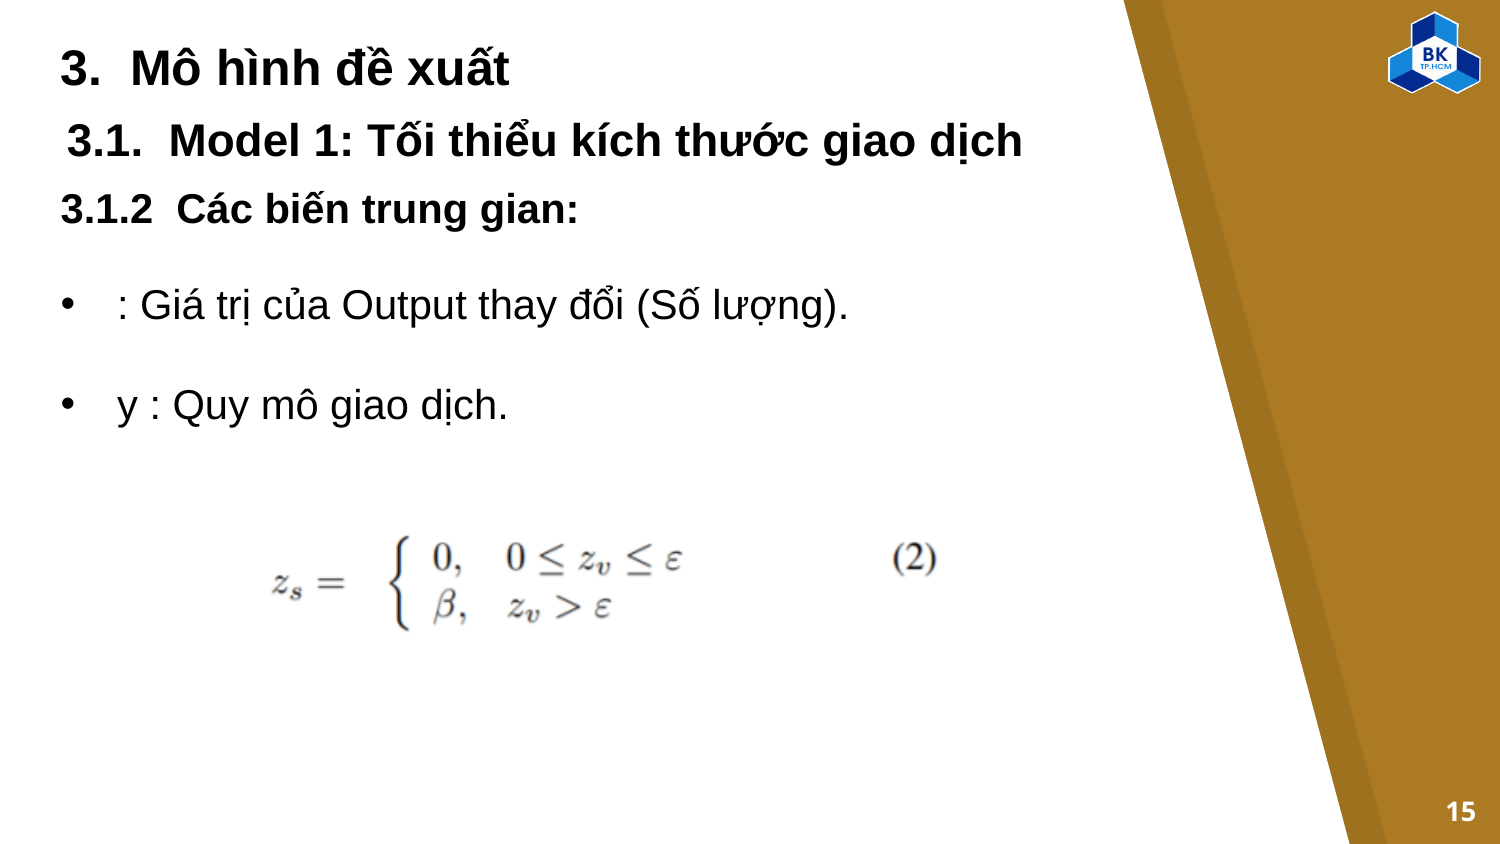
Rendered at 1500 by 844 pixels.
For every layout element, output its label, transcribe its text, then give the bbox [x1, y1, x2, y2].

slide_number 15 [1401, 779, 1492, 844]
text_box 3.1. Model 1: Tối thiểu kích thước giao dịch [52, 103, 1065, 174]
picture [140, 486, 977, 662]
picture [1388, 11, 1481, 94]
text_box 3. Mô hình đề xuất [45, 27, 690, 103]
text_box 3.1.2 Các biến trung gian: [45, 174, 1089, 239]
